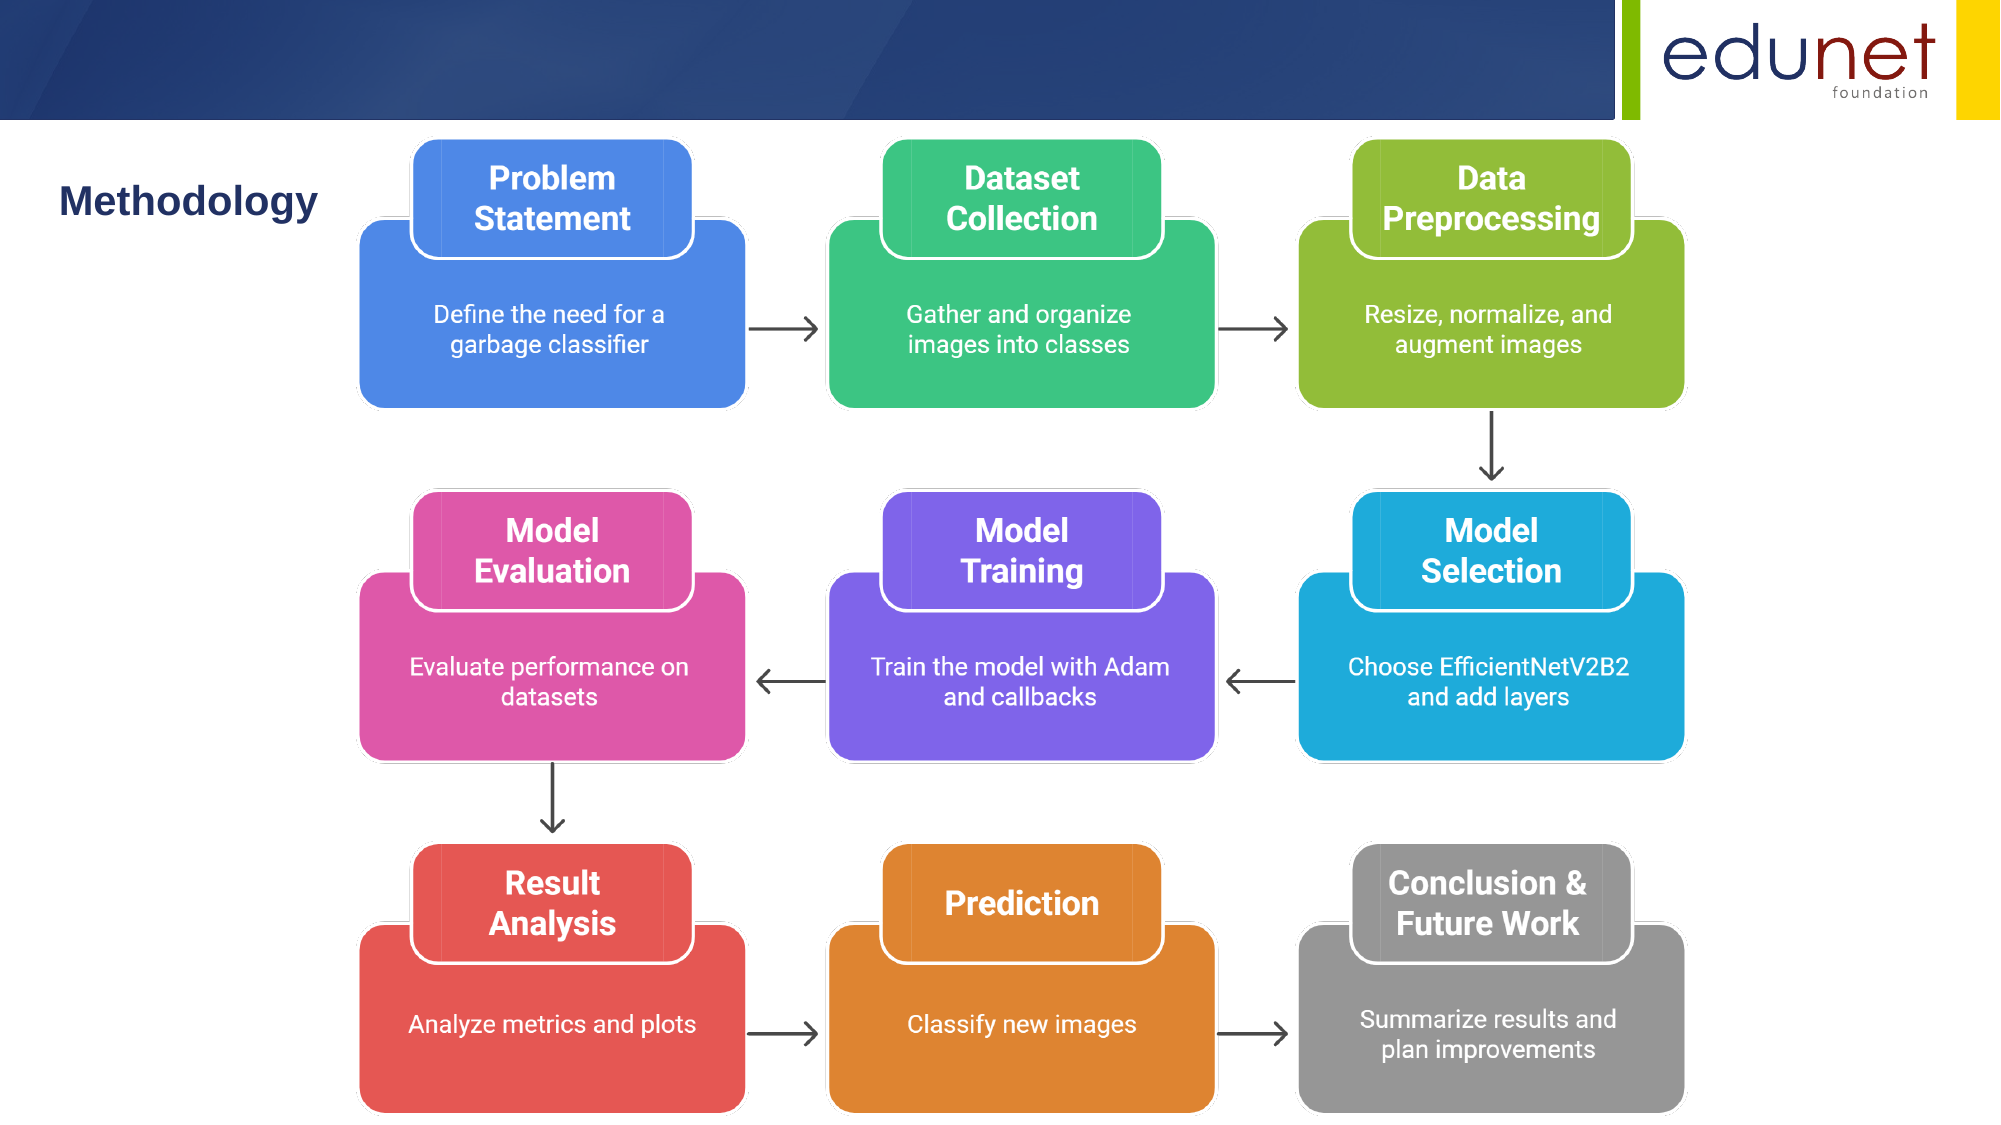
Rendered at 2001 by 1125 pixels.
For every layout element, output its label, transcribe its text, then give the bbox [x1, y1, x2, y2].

picture [342, 112, 1696, 1125]
text_box Methodology [43, 166, 337, 232]
picture [1652, 12, 1948, 108]
